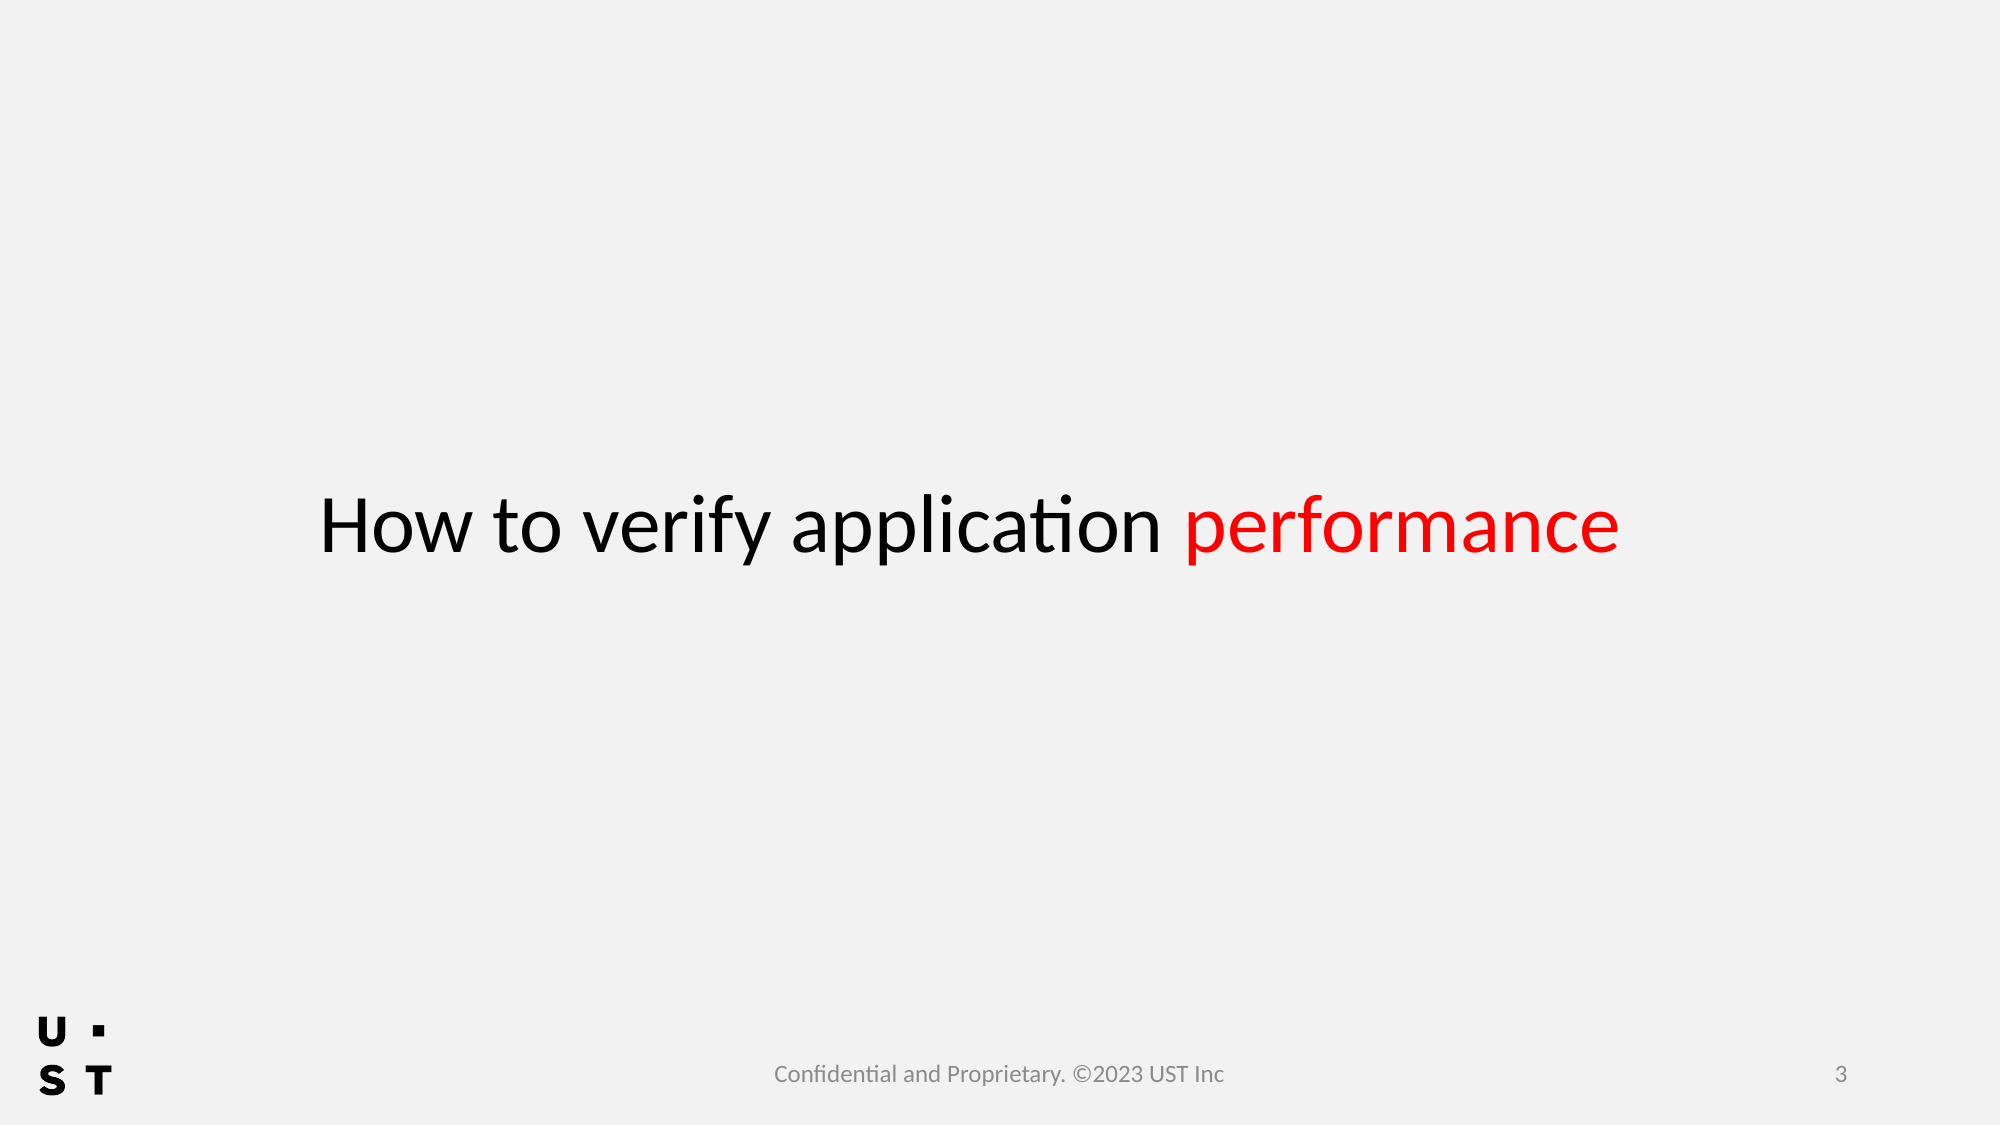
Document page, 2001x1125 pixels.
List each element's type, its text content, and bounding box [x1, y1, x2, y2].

slide_number 3 [1412, 1042, 1863, 1103]
text_box How to verify application performance [304, 411, 1696, 577]
footer Confidential and Proprietary. ©2023 UST Inc [662, 1042, 1338, 1103]
picture [27, 1004, 123, 1107]
